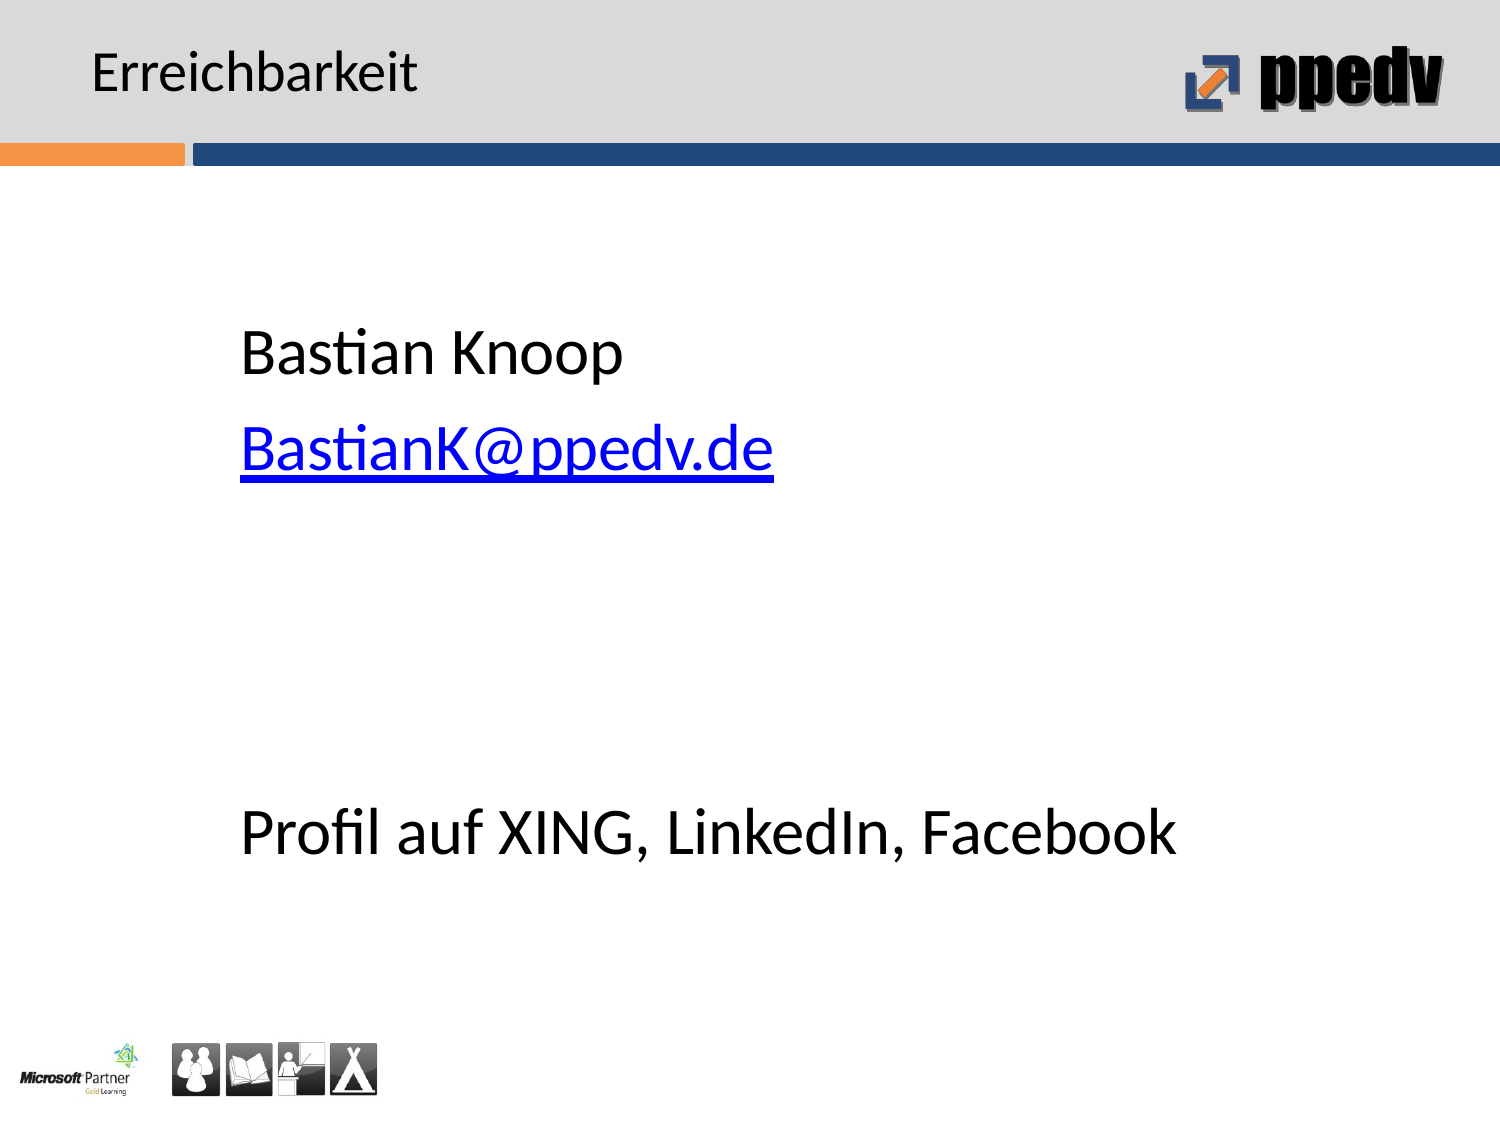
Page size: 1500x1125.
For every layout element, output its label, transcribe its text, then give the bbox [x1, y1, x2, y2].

text_box Profil auf XING, LinkedIn, Facebook [237, 787, 1189, 868]
text_box Bastian Knoop BastianK@ppedv.de [237, 307, 783, 484]
picture [1411, 40, 1465, 123]
title Erreichbarkeit [89, 32, 1411, 221]
picture [5, 1023, 396, 1118]
